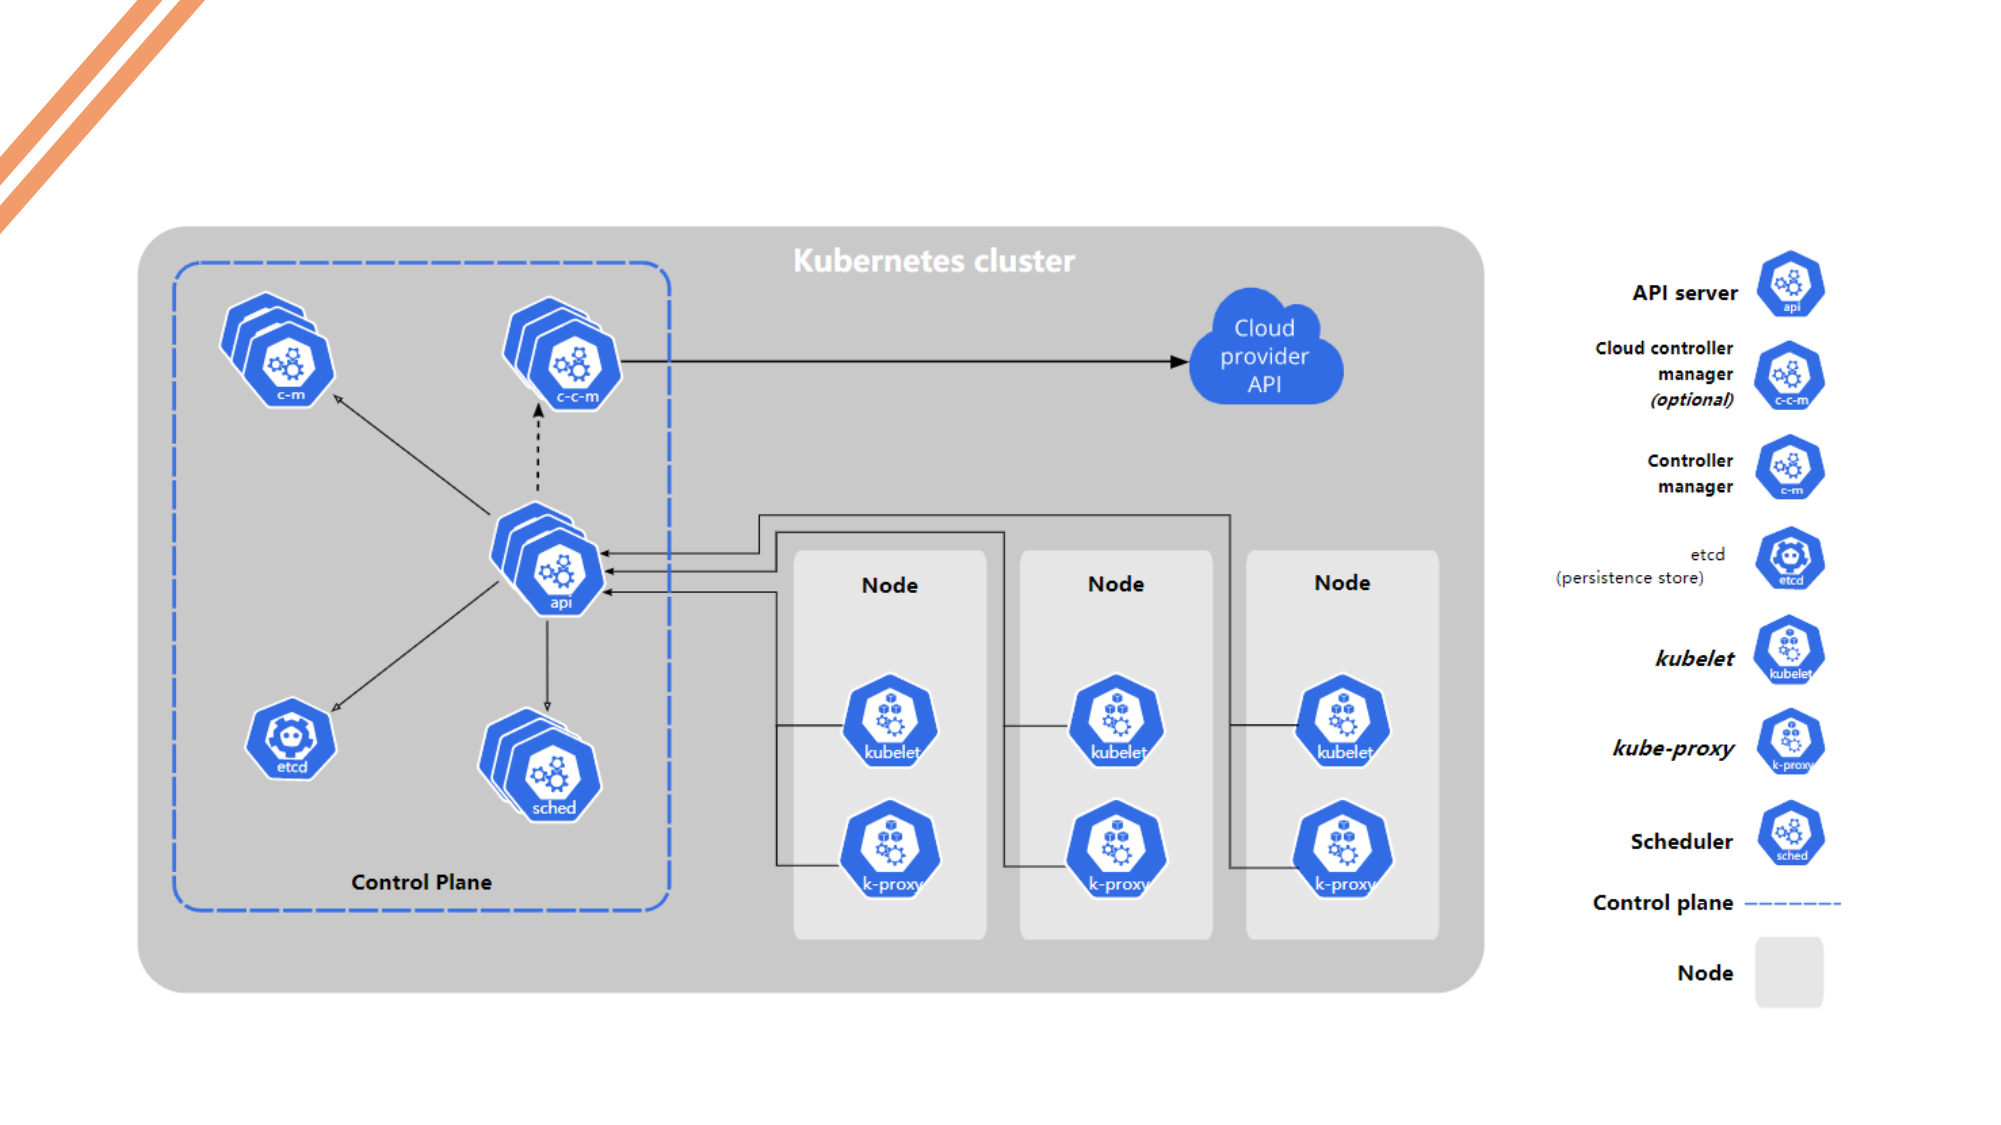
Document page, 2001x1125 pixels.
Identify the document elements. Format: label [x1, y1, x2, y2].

picture [76, 204, 1875, 1028]
text_box [0, 0, 207, 236]
text_box [0, 0, 164, 188]
